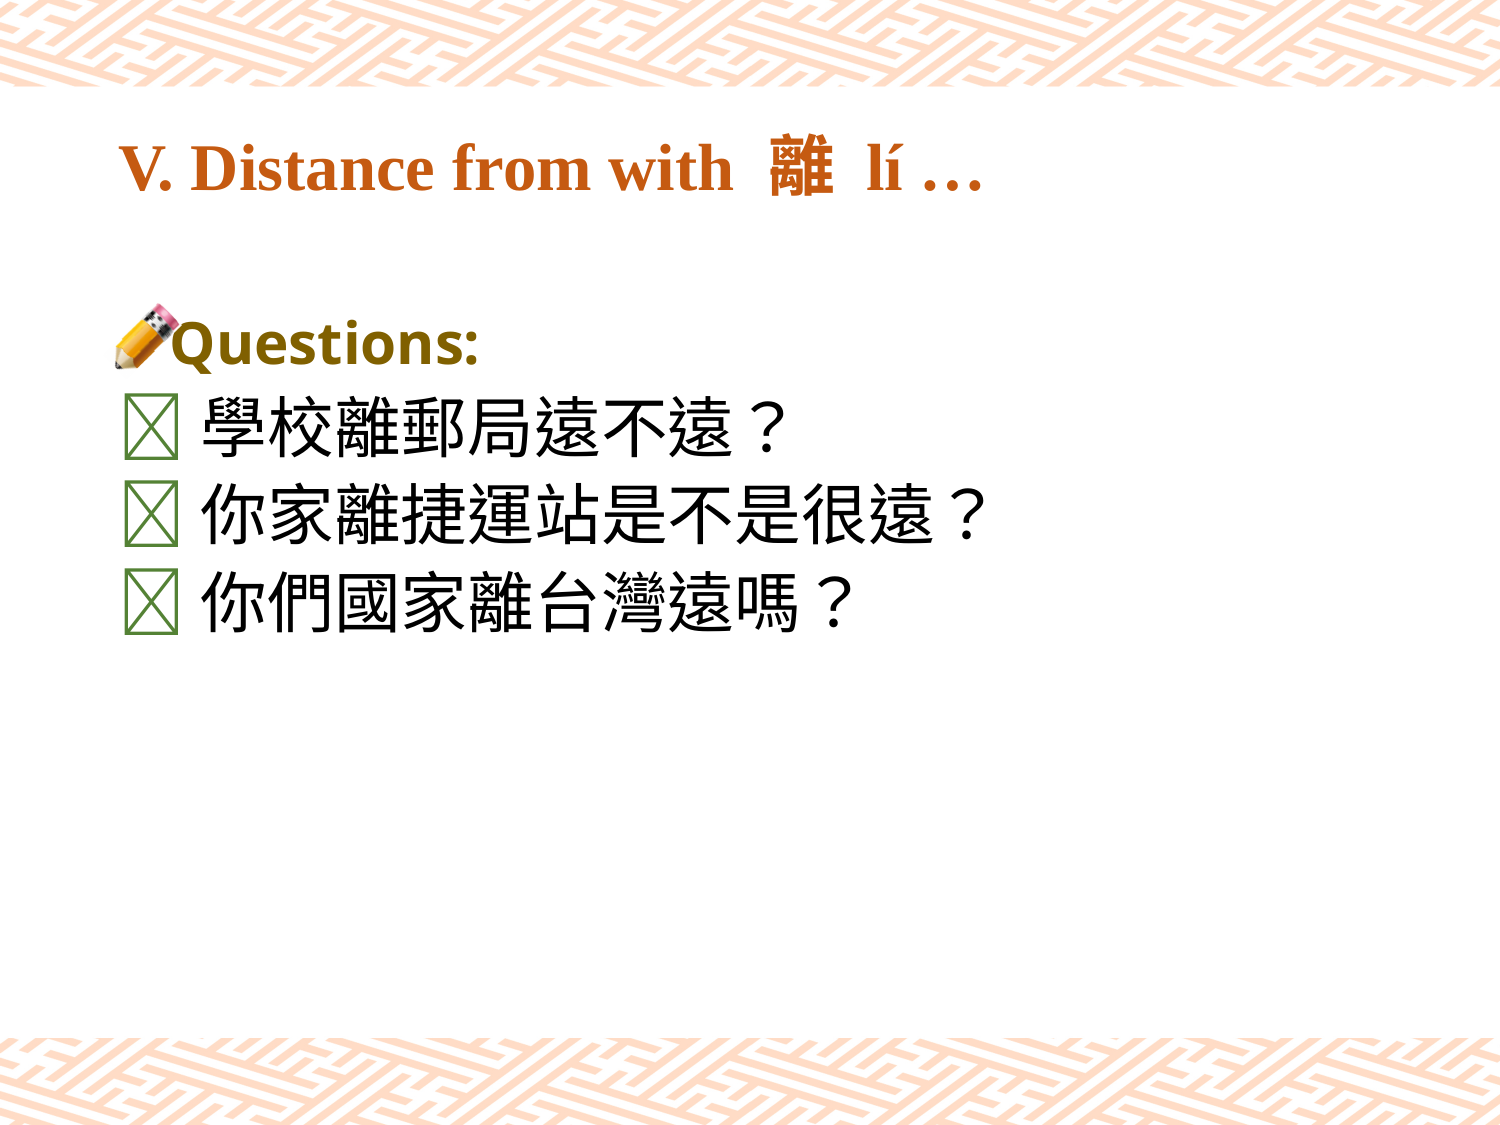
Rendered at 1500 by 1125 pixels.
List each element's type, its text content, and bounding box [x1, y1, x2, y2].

list Questions: 學校離郵局遠不遠？ 你家離捷運站是不是很遠？ 你們國家離台灣遠嗎？ [103, 299, 1397, 1014]
title V. Distance from with 離 lí … [103, 59, 1397, 278]
picture [0, 0, 1500, 1125]
